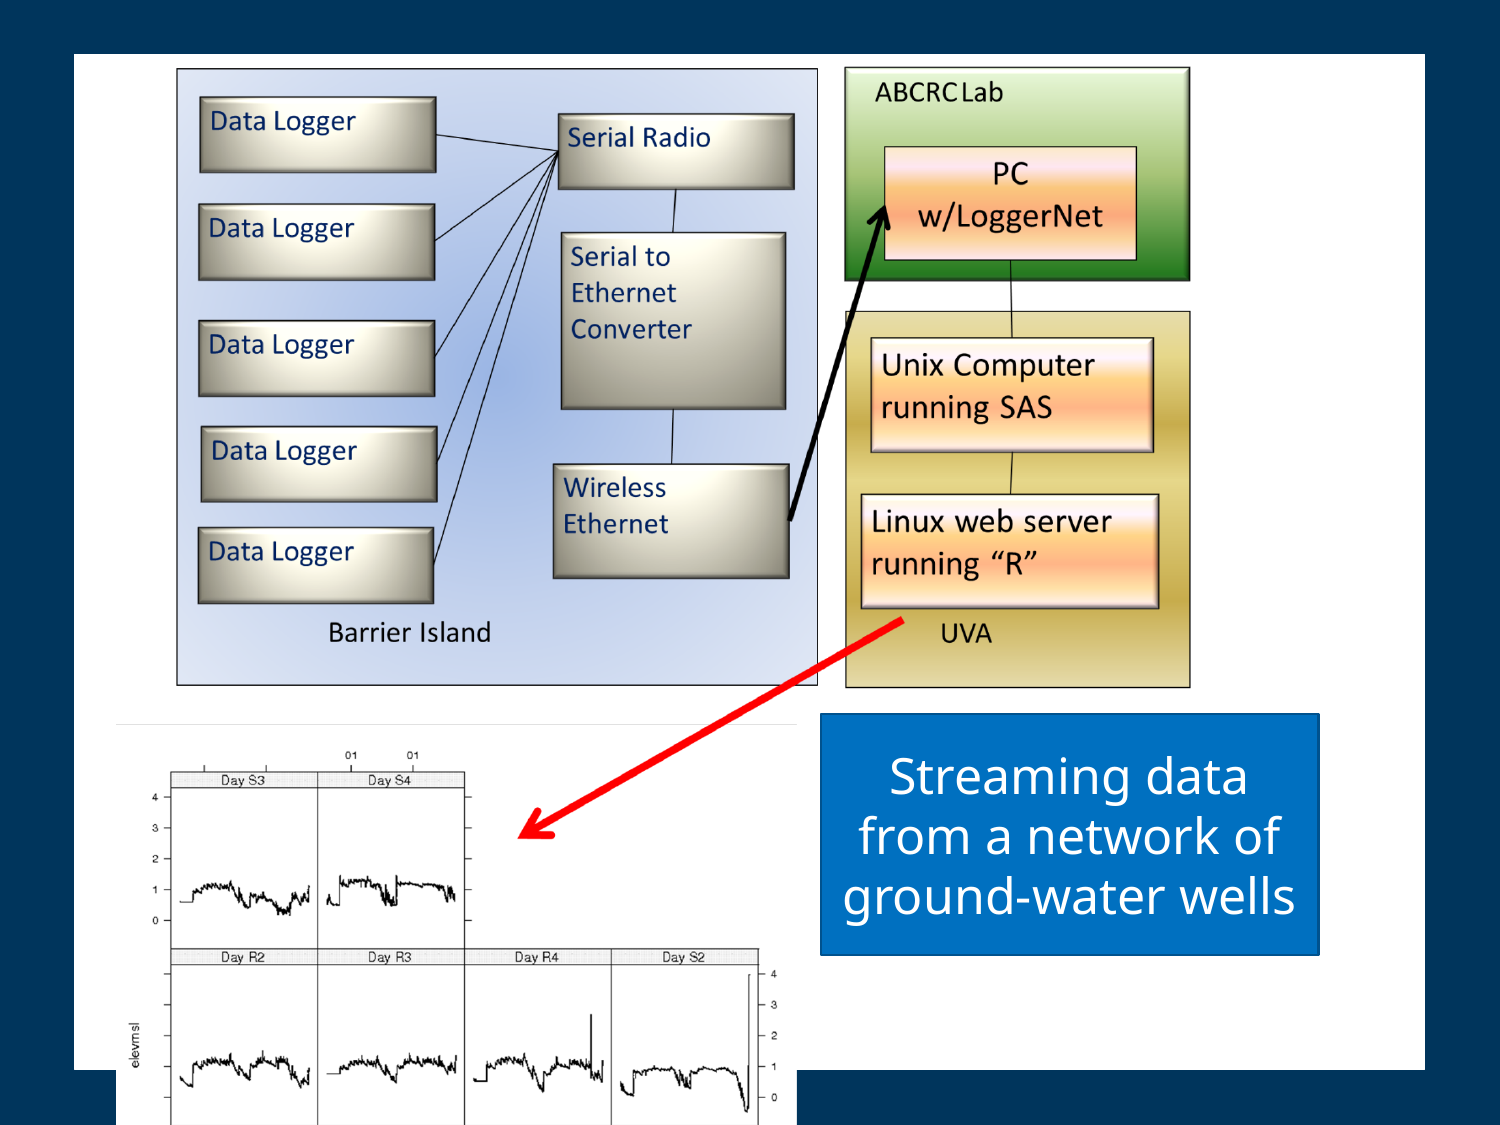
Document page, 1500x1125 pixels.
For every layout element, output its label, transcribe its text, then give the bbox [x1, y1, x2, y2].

text_box Streaming data from a network of ground-water wells [1196, 713, 1320, 956]
picture [116, 62, 1191, 1125]
